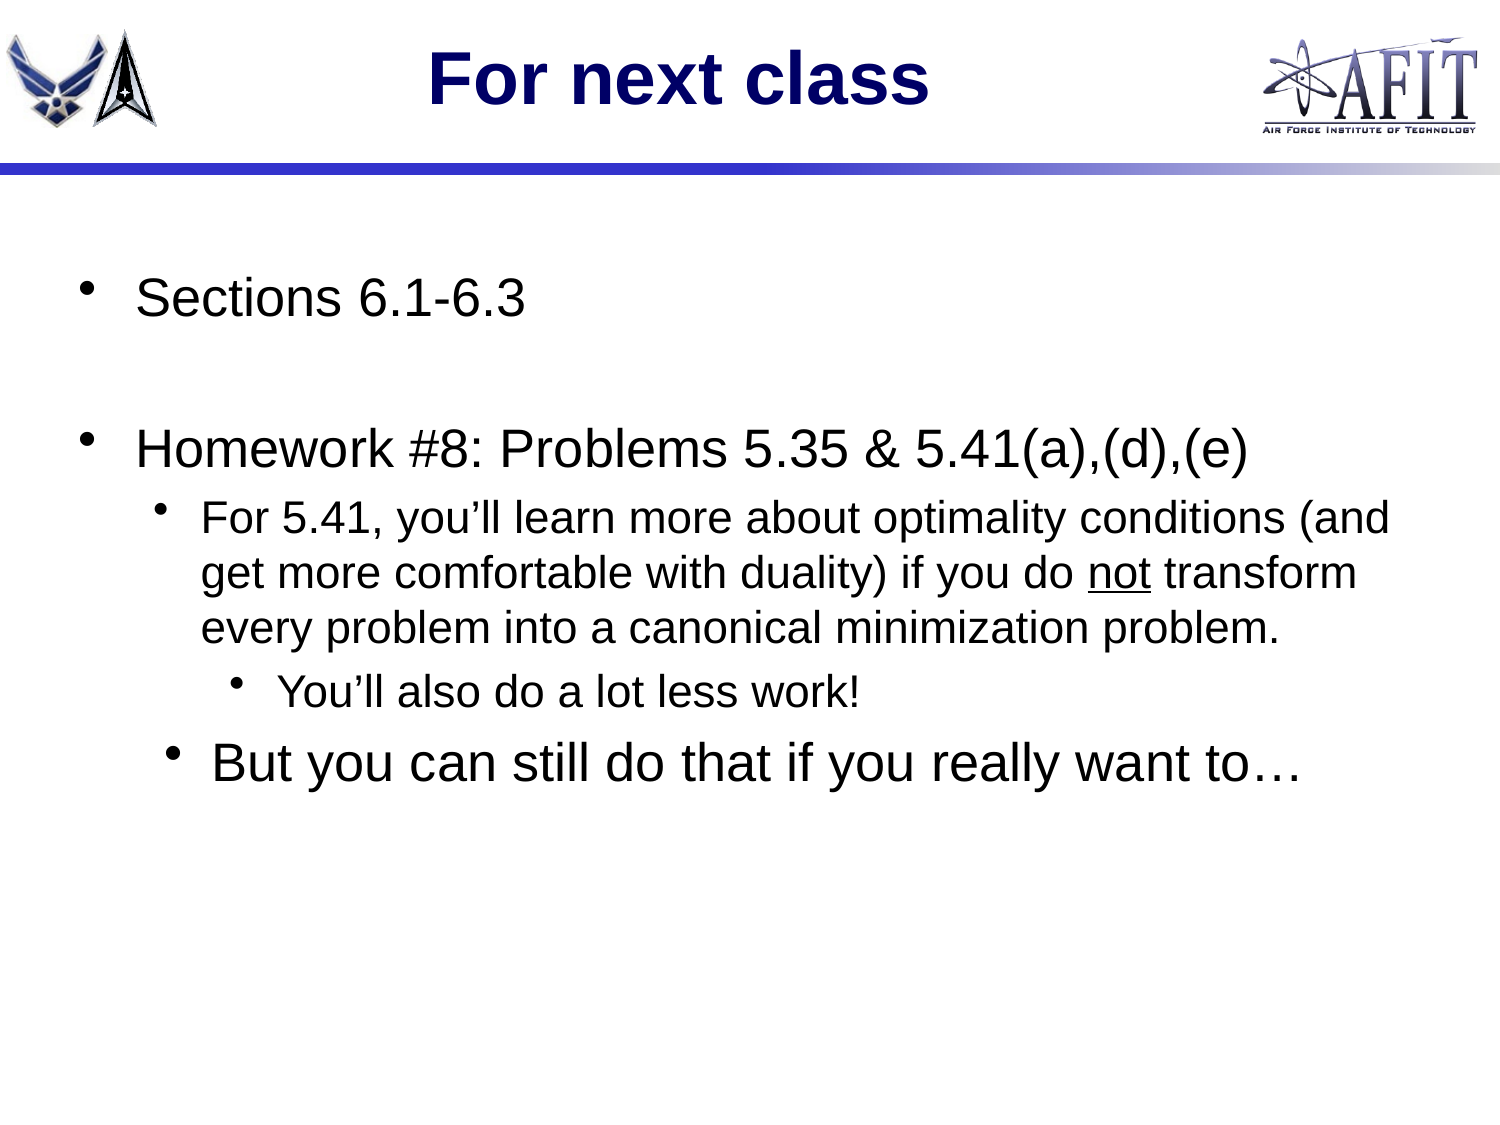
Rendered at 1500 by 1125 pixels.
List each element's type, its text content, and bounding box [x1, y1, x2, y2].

title For next class [128, 0, 1233, 169]
picture [6, 29, 128, 128]
list Sections 6.1-6.3 Homework #8: Problems 5.35 & 5.41(a),(d),(e) For 5.41, you’ll learn more about optimality conditions (and get more comfortable with duality) if you do not transform every problem into a canonical minimization problem. You’ll also do a lot less work! But you can still do that if you really want to… [63, 254, 1414, 930]
